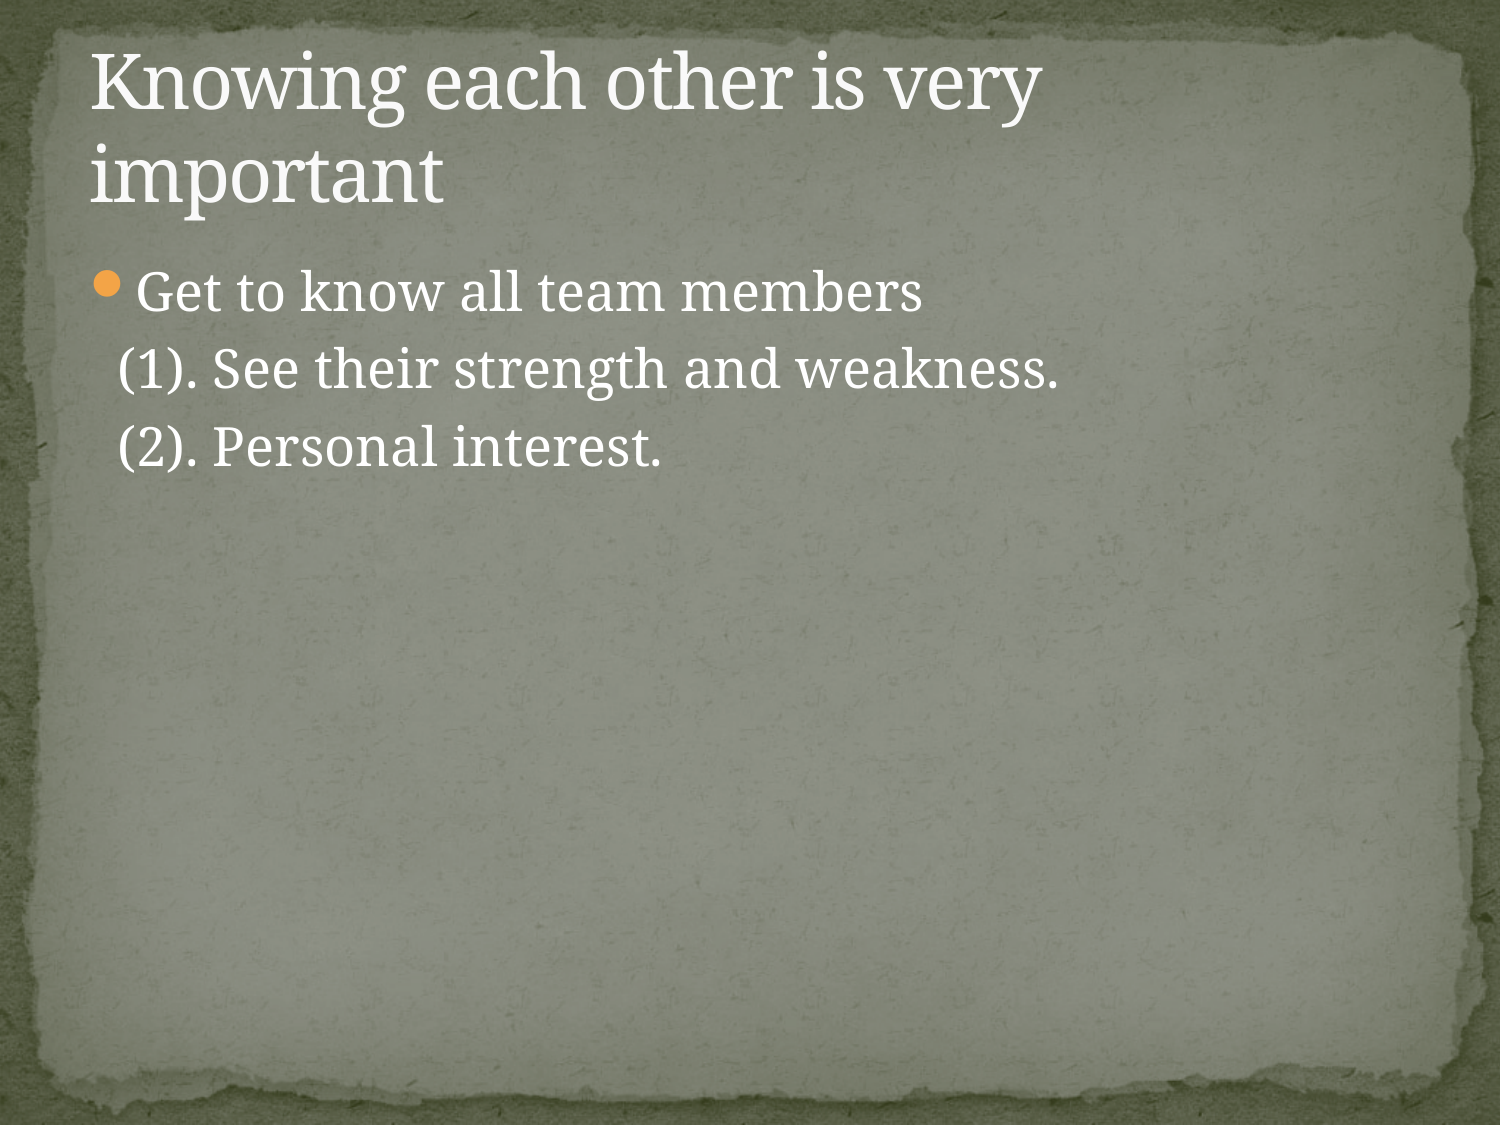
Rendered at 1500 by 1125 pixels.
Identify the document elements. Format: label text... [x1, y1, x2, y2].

title Knowing each other is very important [74, 24, 1425, 225]
list Get to know all team members (1). See their strength and weakness. (2). Personal interest. [75, 249, 1425, 1000]
